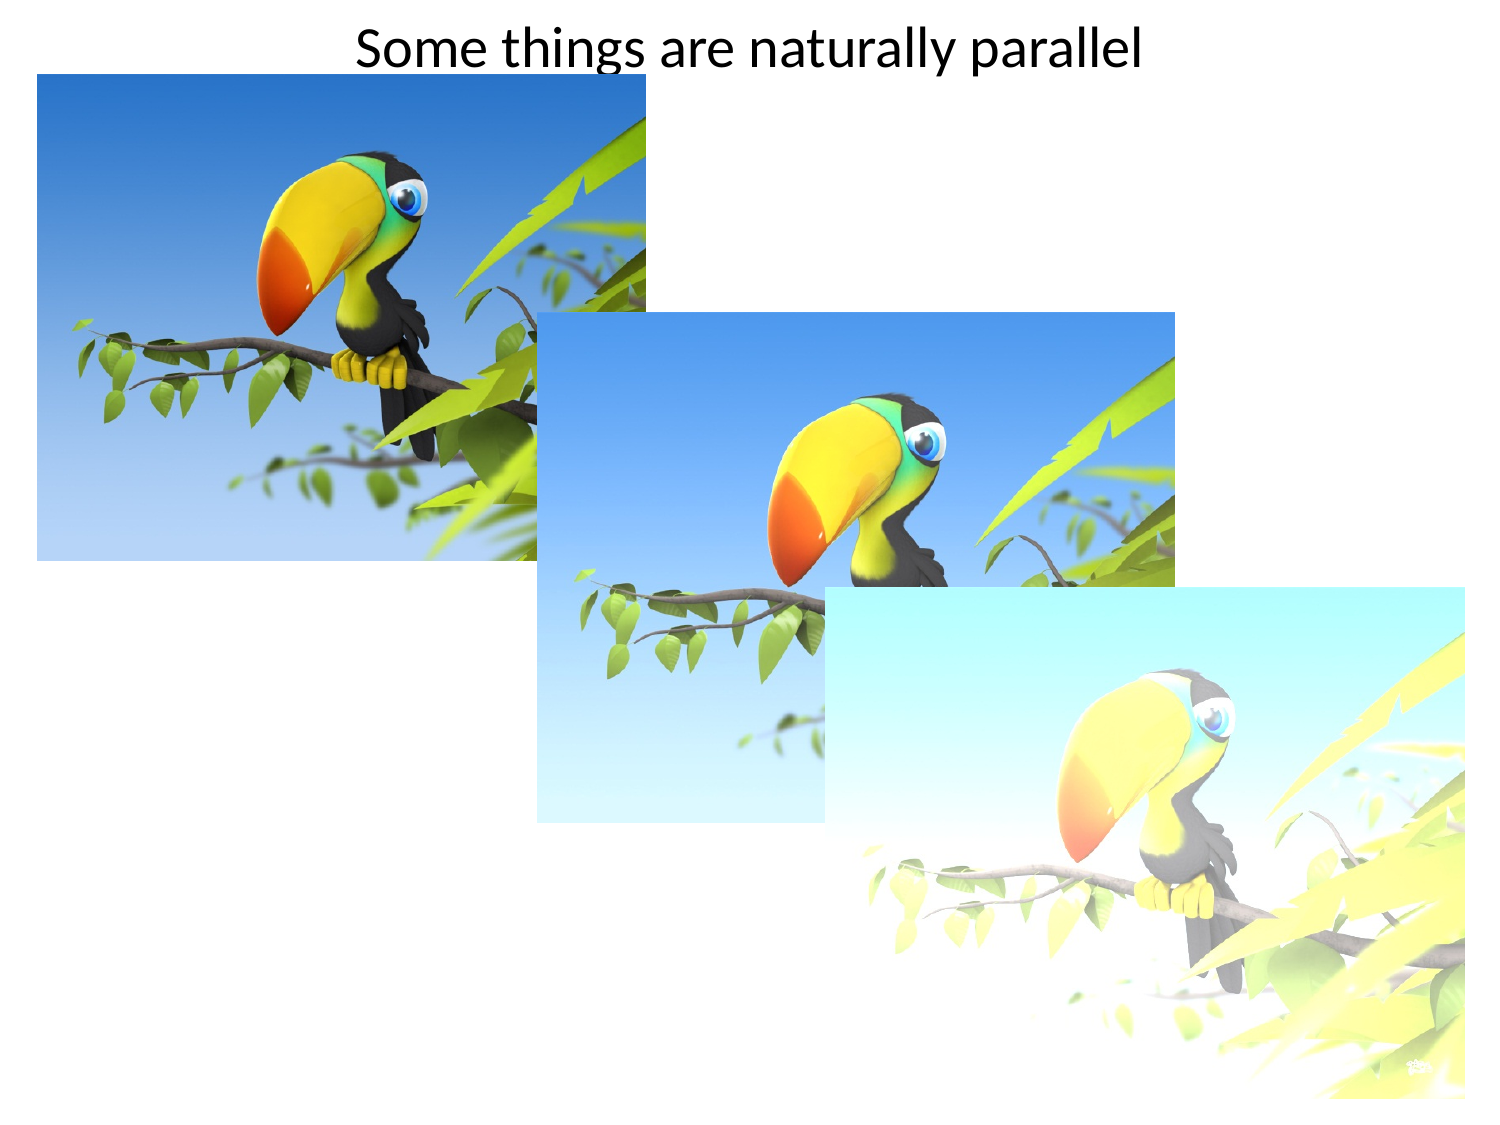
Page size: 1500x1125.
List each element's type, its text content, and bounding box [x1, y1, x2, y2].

title Some things are naturally parallel [75, 0, 1425, 138]
picture [37, 74, 1465, 1099]
